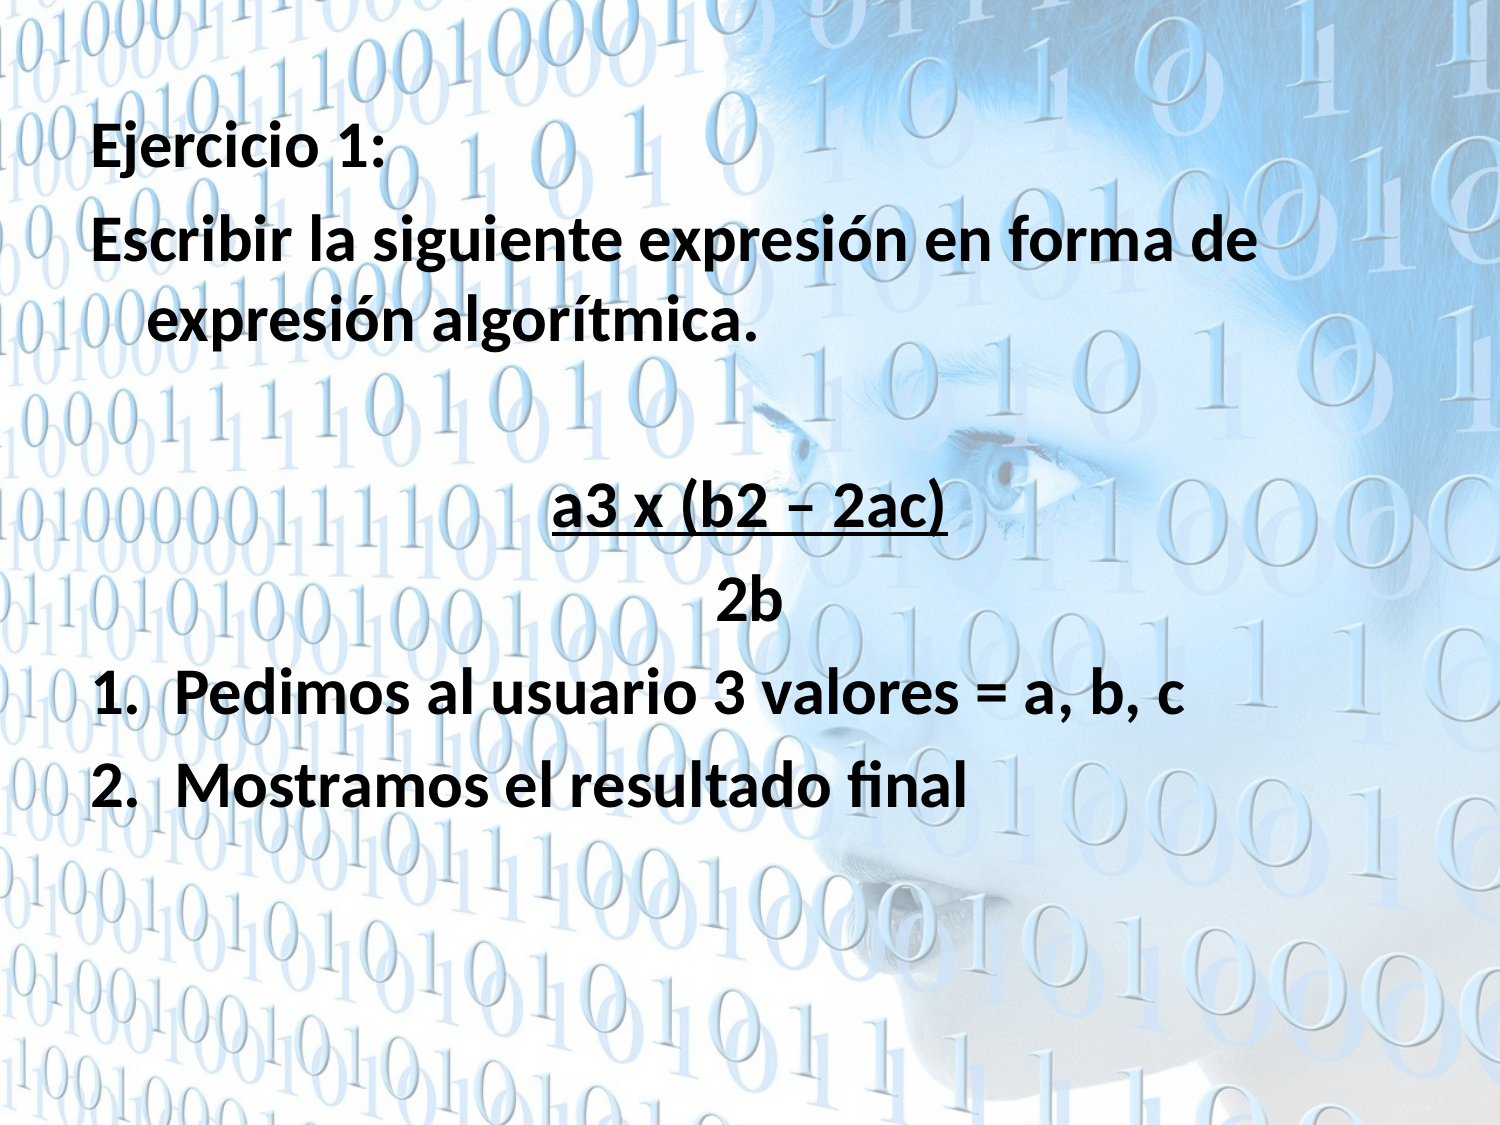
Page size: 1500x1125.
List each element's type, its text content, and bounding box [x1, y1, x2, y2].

list Ejercicio 1: Escribir la siguiente expresión en forma de expresión algorítmica. a3 x (b2 – 2ac) 2b Pedimos al usuario 3 valores = a, b, c Mostramos el resultado final [75, 93, 1425, 1005]
